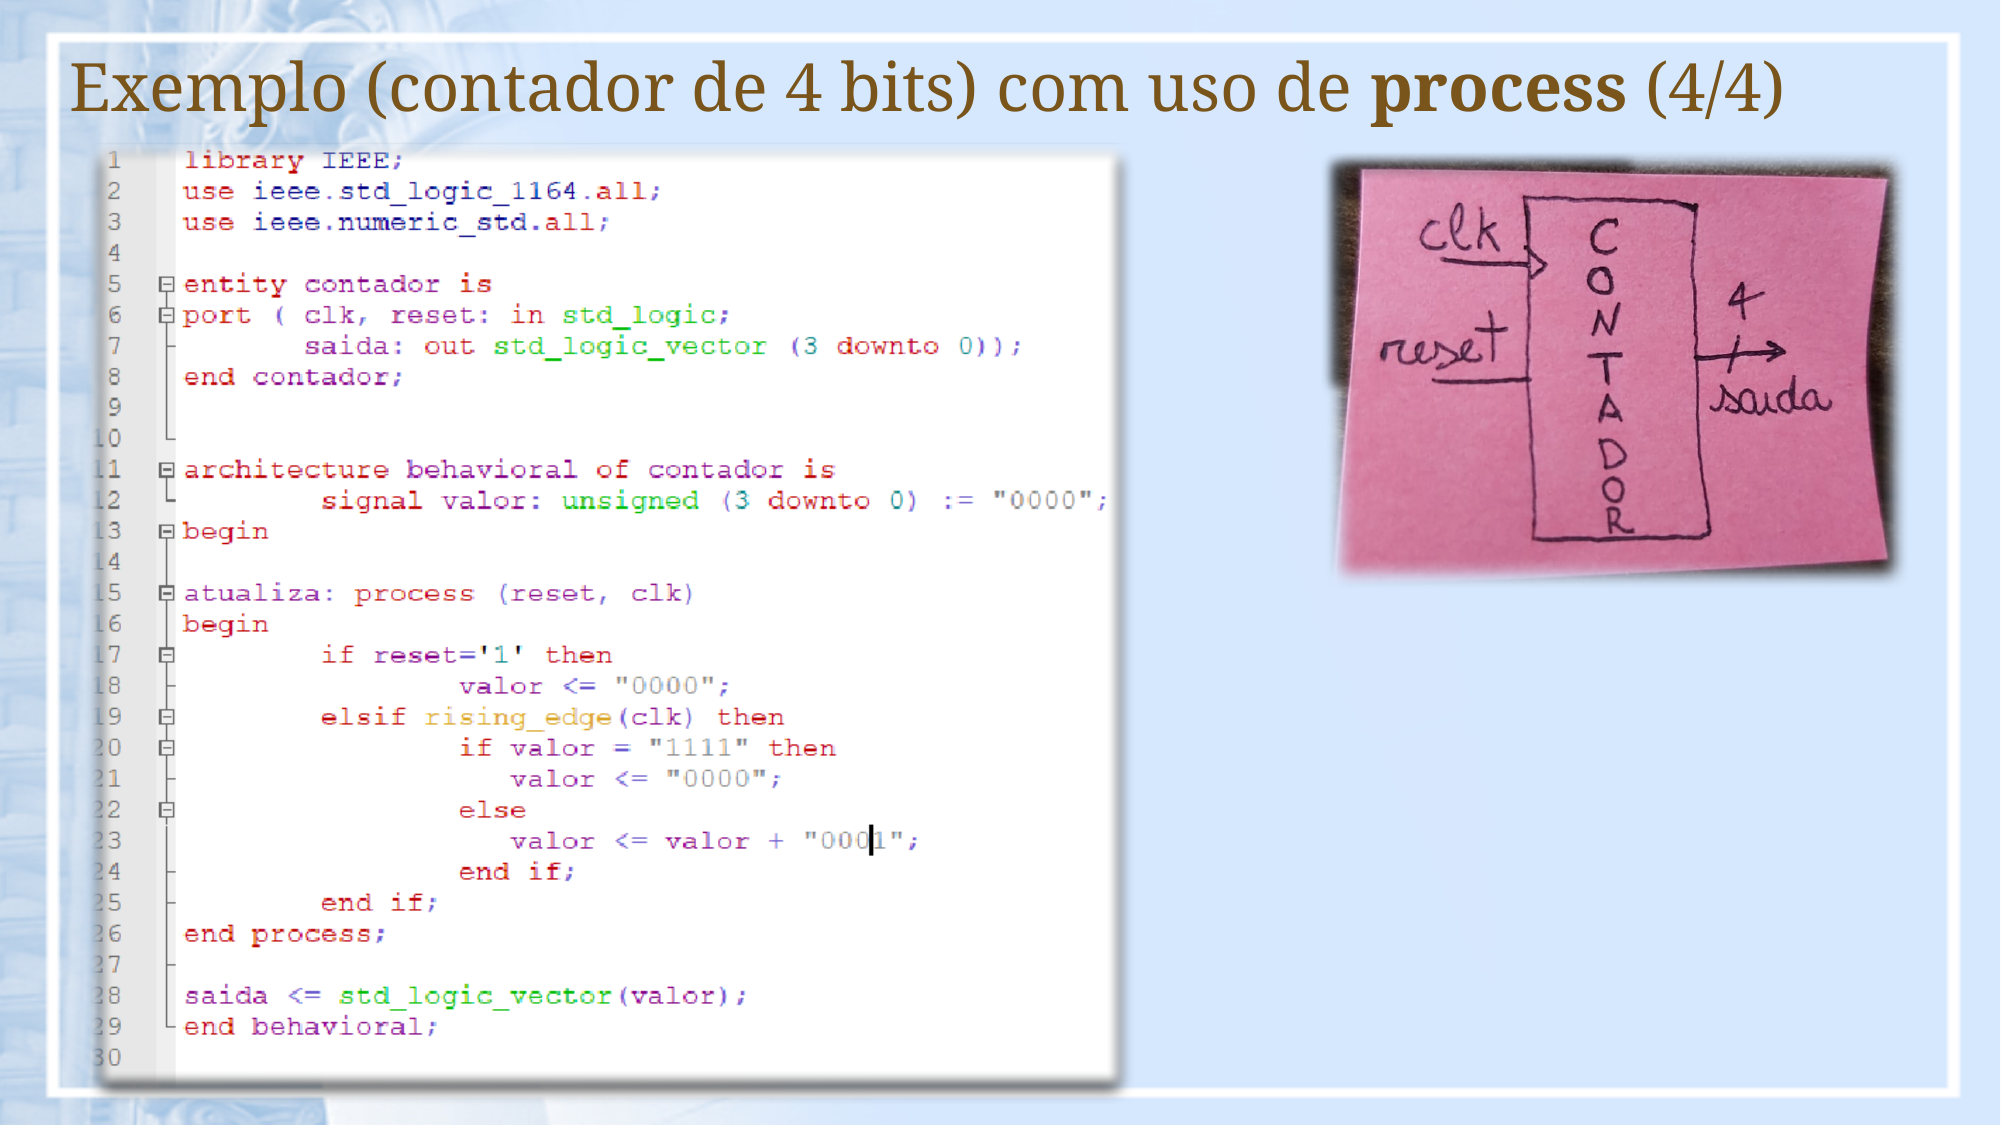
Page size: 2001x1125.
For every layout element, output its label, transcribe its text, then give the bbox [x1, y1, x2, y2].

title Exemplo (contador de 4 bits) com uso de process (4/4) [54, 31, 1946, 138]
picture [0, 0, 2001, 1125]
